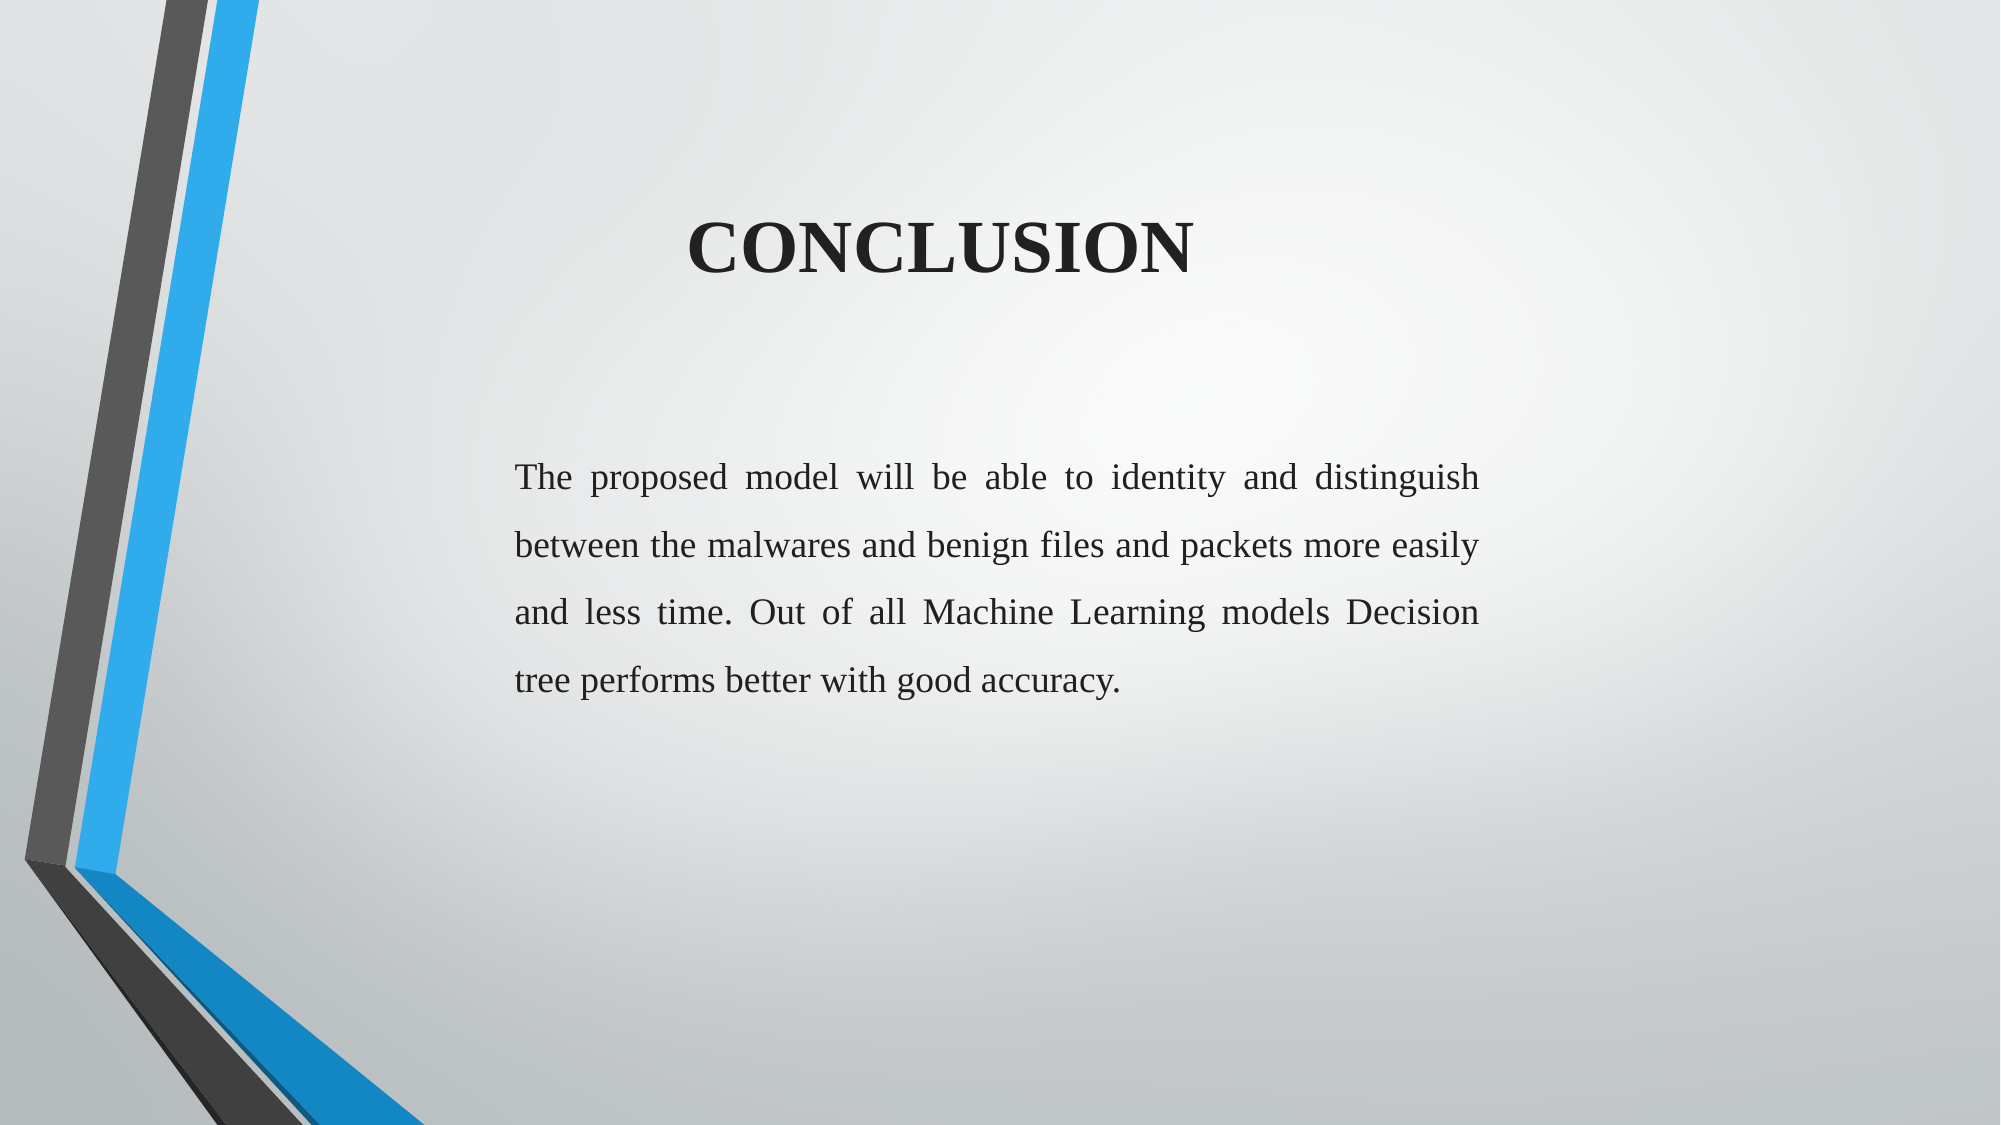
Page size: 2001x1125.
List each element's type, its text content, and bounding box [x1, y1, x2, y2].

text_box CONCLUSION [160, 127, 1571, 281]
text_box The proposed model will be able to identity and distinguish between the malwares and benign files and packets more easily and less time. Out of all Machine Learning models Decision tree performs better with good accuracy. [499, 422, 1500, 708]
